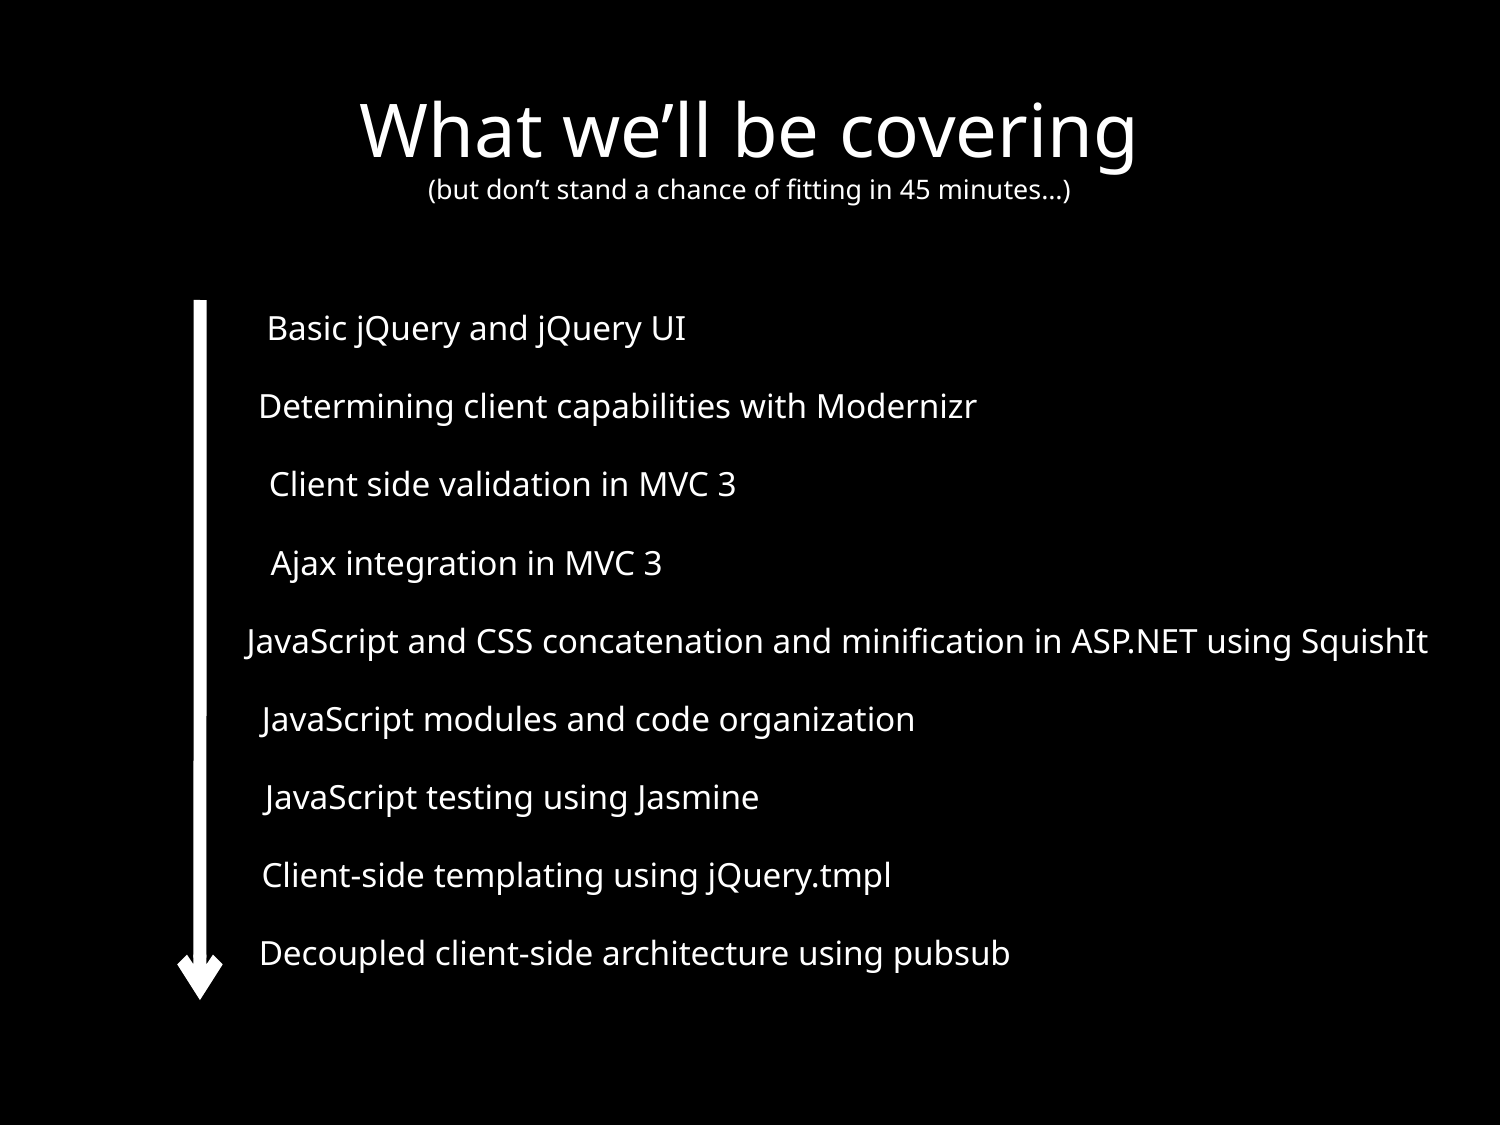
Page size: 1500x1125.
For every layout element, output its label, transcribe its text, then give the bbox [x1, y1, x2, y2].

text_box JavaScript testing using Jasmine [250, 768, 776, 824]
text_box Determining client capabilities with Modernizr [243, 378, 994, 433]
text_box Client-side templating using jQuery.tmpl [246, 846, 908, 902]
text_box Basic jQuery and jQuery UI [251, 299, 702, 355]
text_box Client side validation in MVC 3 [254, 456, 753, 511]
text_box JavaScript and CSS concatenation and minification in ASP.NET using SquishIt [231, 612, 1446, 668]
text_box What we’ll be covering (but don’t stand a chance of fitting in 45 minutes…) [337, 50, 1163, 238]
text_box Decoupled client-side architecture using pubsub [243, 924, 1028, 980]
text_box JavaScript modules and code organization [247, 690, 932, 746]
text_box Ajax integration in MVC 3 [255, 534, 679, 589]
